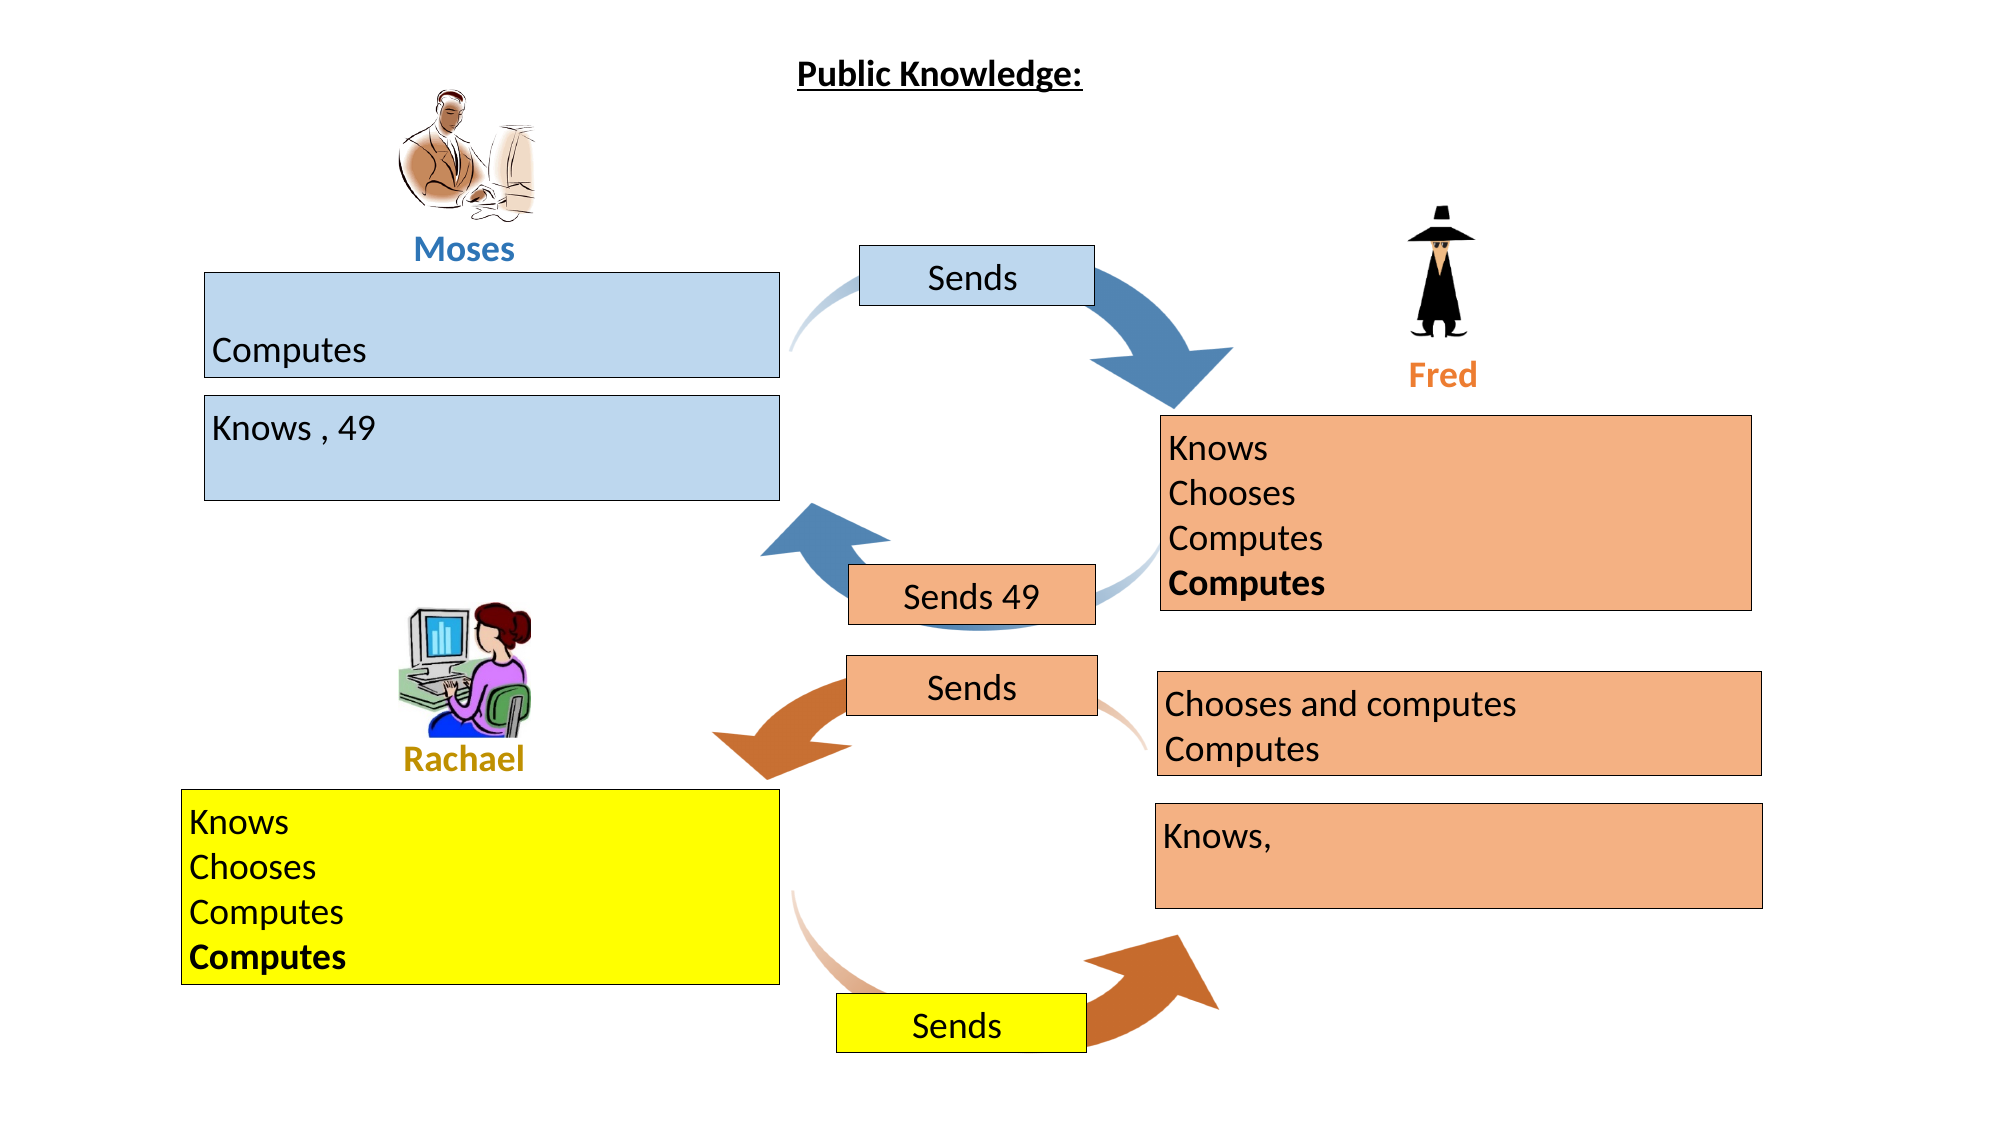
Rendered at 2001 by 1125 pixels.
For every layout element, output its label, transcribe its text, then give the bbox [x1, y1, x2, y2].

picture [867, 96, 1095, 1125]
text_box Moses [336, 216, 593, 276]
picture [393, 88, 536, 224]
picture [1382, 202, 1493, 338]
text_box Fred [1315, 343, 1572, 403]
picture [398, 602, 531, 738]
text_box Rachael [336, 726, 593, 787]
